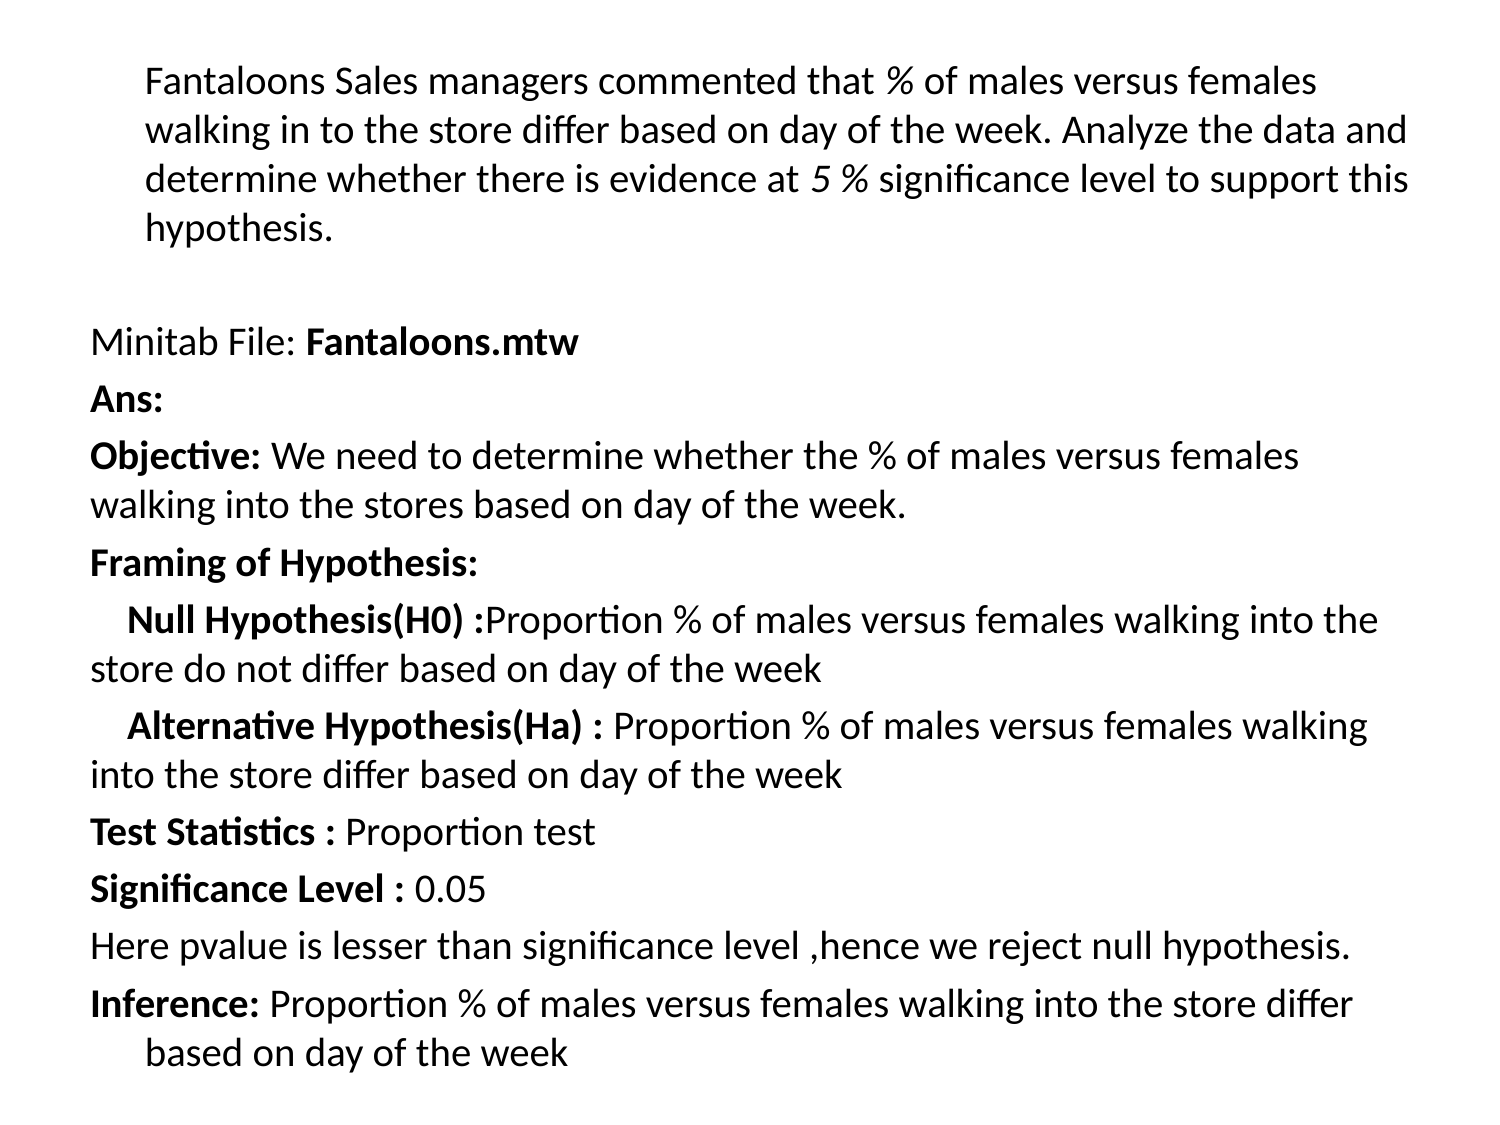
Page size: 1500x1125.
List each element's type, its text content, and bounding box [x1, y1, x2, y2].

list Fantaloons Sales managers commented that % of males versus females walking in to the store differ based on day of the week. Analyze the data and determine whether there is evidence at 5 % significance level to support this hypothesis. Minitab File: Fantaloons.mtw Ans: Objective: We need to determine whether the % of males versus females walking into the stores based on day of the week. Framing of Hypothesis: Null Hypothesis(H0) :Proportion % of males versus females walking into the store do not differ based on day of the week Alternative Hypothesis(Ha) : Proportion % of males versus females walking into the store differ based on day of the week Test Statistics : Proportion test Significance Level : 0.05 Here pvalue is lesser than significance level ,hence we reject null hypothesis. Inference: Proportion % of males versus females walking into the store differ based on day of the week [75, 45, 1425, 1088]
